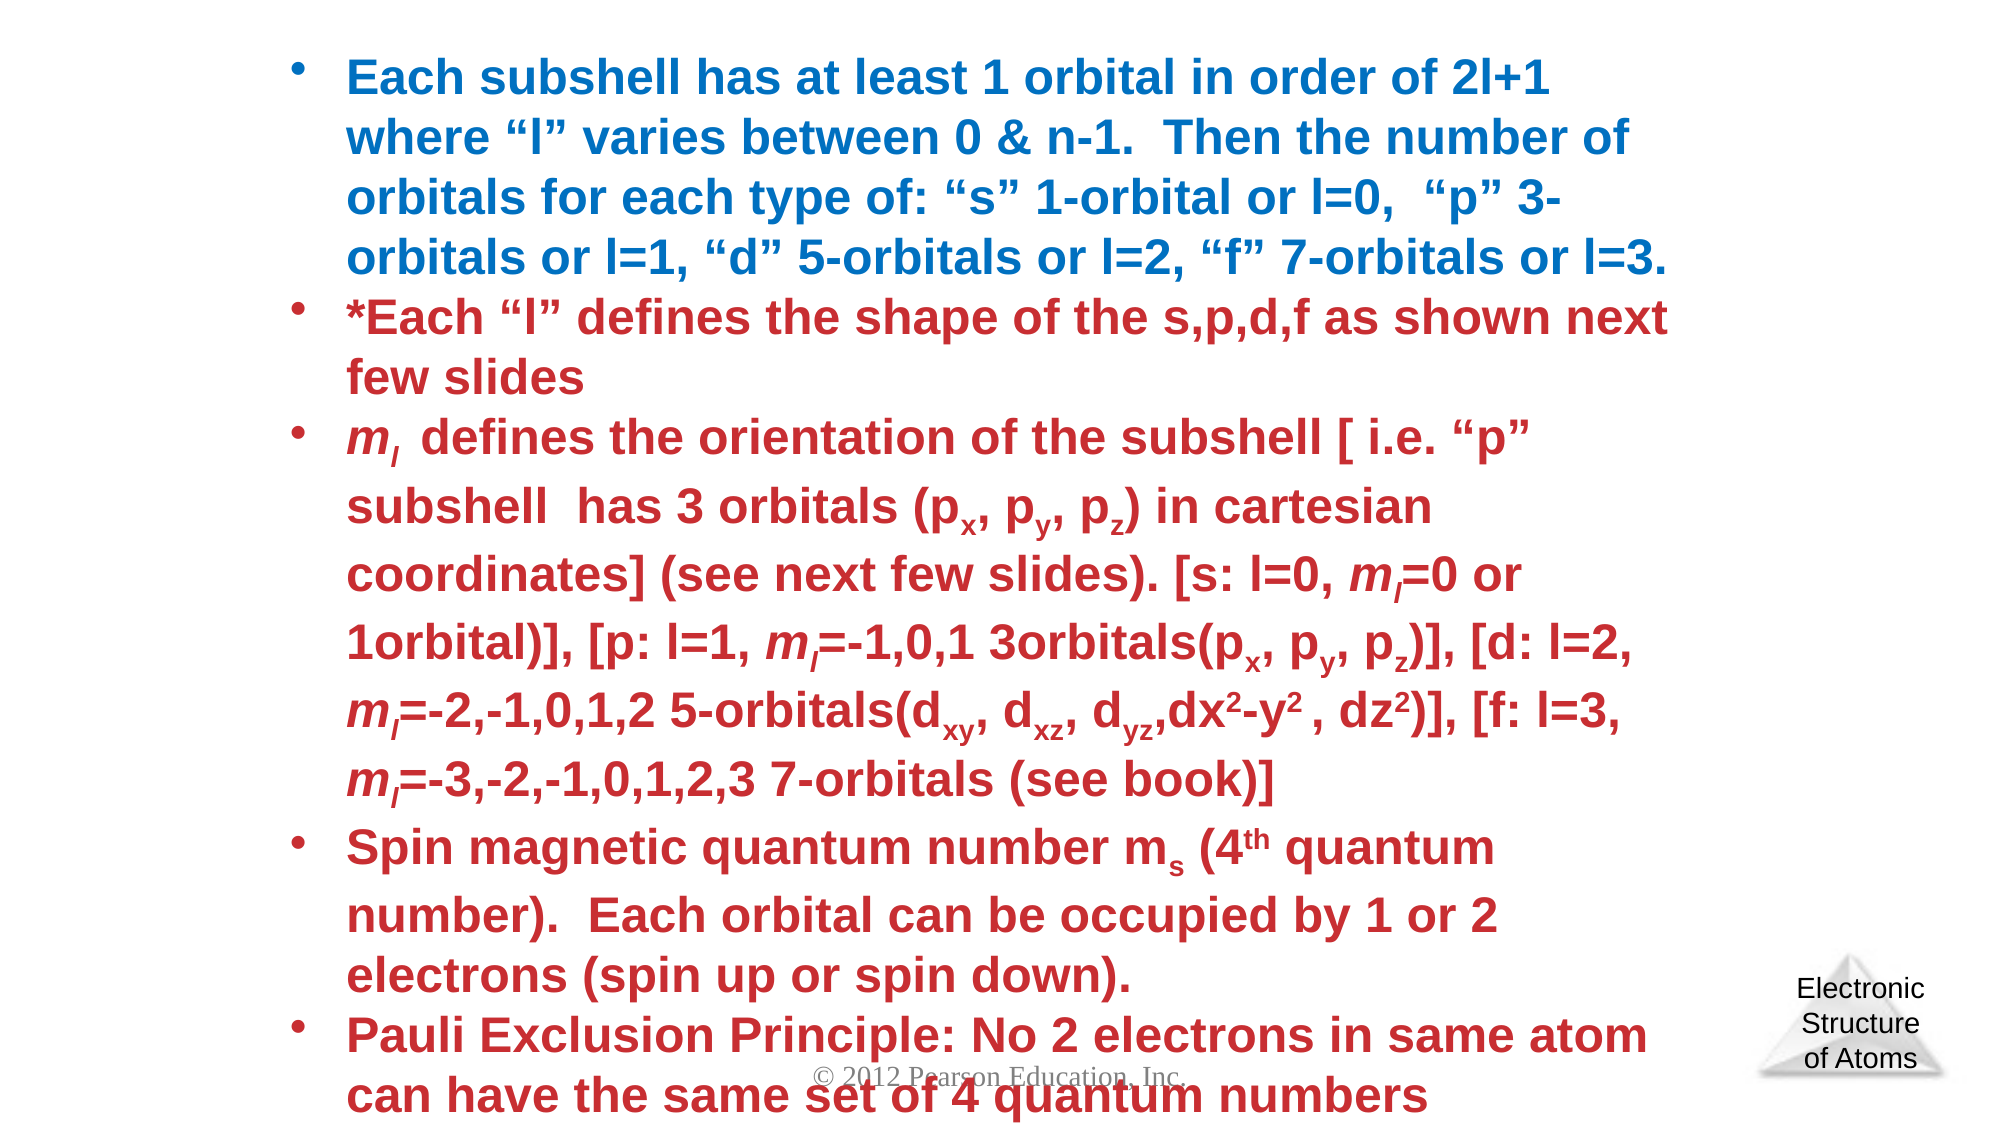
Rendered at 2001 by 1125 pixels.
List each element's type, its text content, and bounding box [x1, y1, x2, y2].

picture [1713, 899, 2000, 1125]
text_box Each subshell has at least 1 orbital in order of 2l+1 where “l” varies between 0 & n-1. Then the number of orbitals for each type of: “s” 1-orbital or l=0, “p” 3-orbitals or l=1, “d” 5-orbitals or l=2, “f” 7-orbitals or l=3. *Each “l” defines the shape of the s,p,d,f as shown next few slides ml defines the orientation of the subshell [ i.e. “p” subshell has 3 orbitals (px, py, pz) in cartesian coordinates] (see next few slides). [s: l=0, ml=0 or 1orbital)], [p: l=1, ml=-1,0,1 3orbitals(px, py, pz)], [d: l=2, ml=-2,-1,0,1,2 5-orbitals(dxy, dxz, dyz,dx2-y2 , dz2)], [f: l=3, ml=-3,-2,-1,0,1,2,3 7-orbitals (see book)] Spin magnetic quantum number ms (4th quantum number). Each orbital can be occupied by 1 or 2 electrons (spin up or spin down). Pauli Exclusion Principle: No 2 electrons in same atom can have the same set of 4 quantum numbers [274, 37, 1713, 1125]
